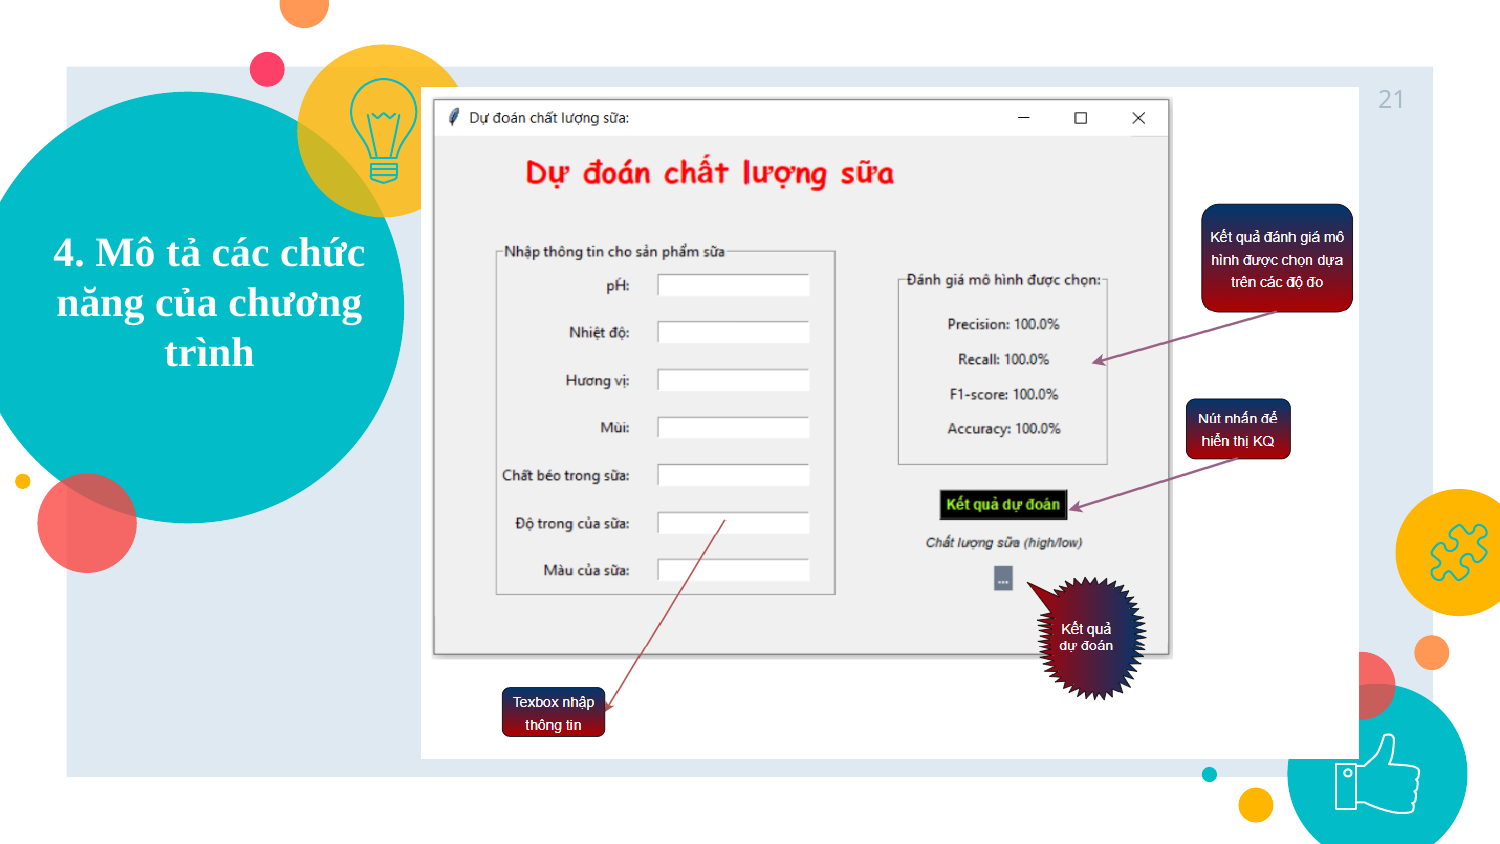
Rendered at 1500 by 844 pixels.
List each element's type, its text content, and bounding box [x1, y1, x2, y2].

slide_number 21 [1331, 68, 1422, 134]
picture [421, 87, 1360, 760]
title 4. Mô tả các chức năng của chương trình [33, 165, 386, 484]
